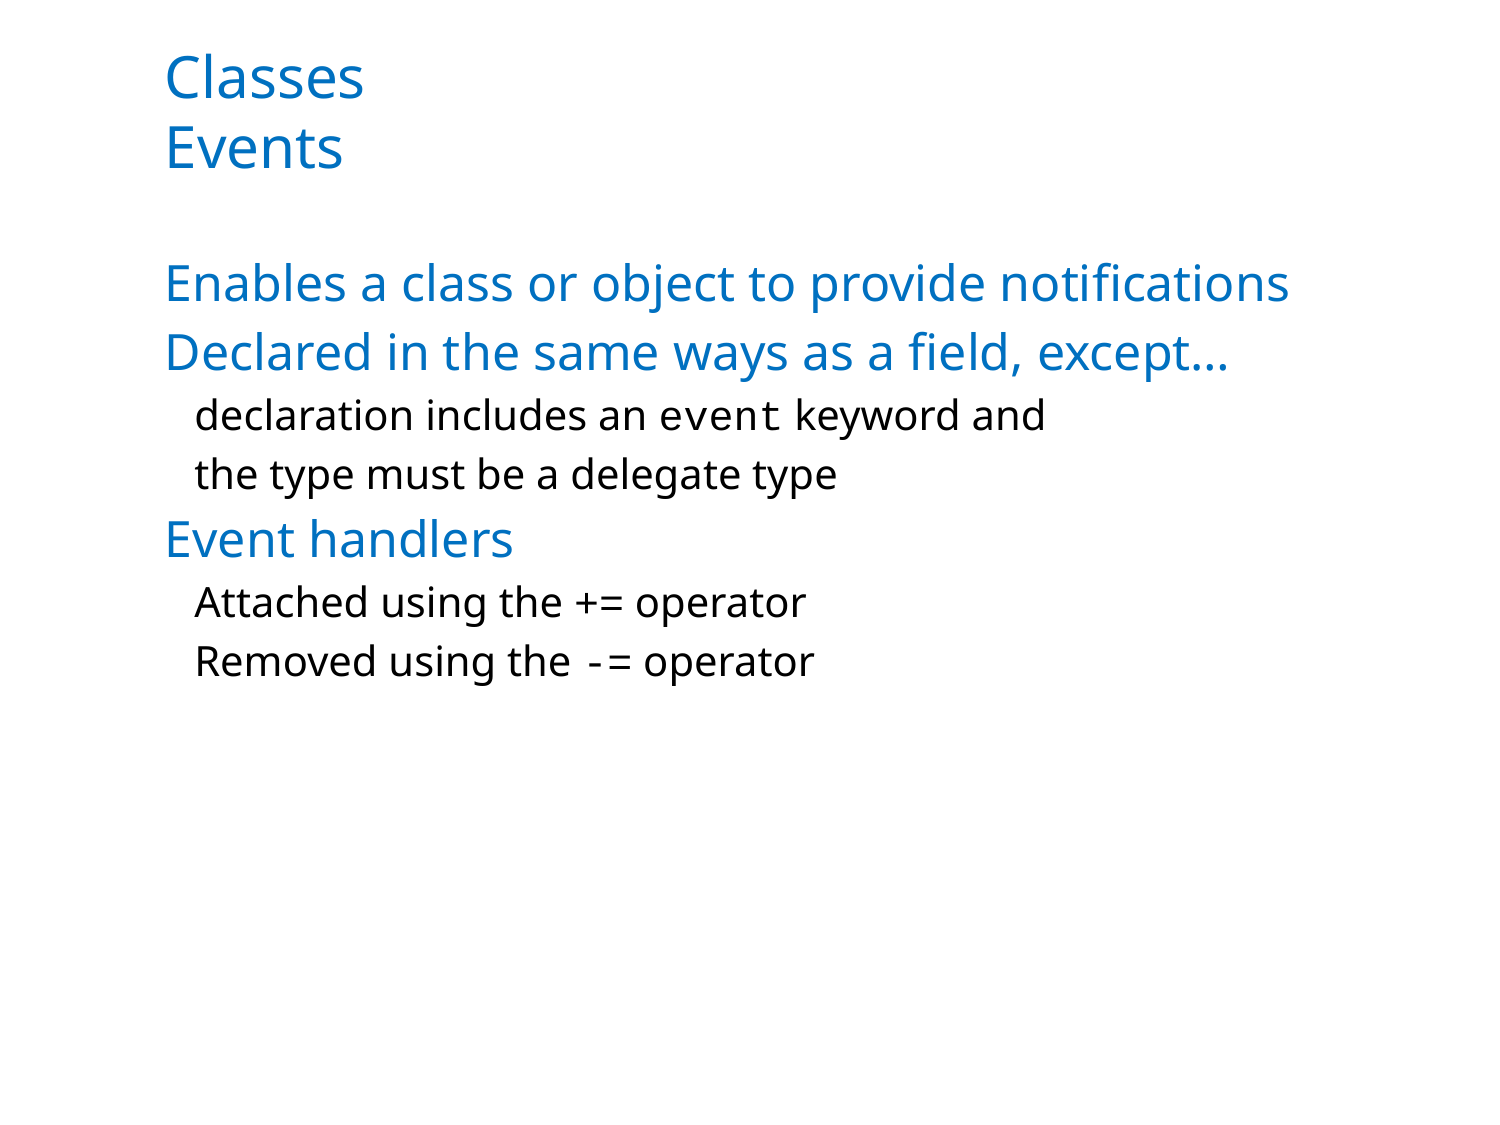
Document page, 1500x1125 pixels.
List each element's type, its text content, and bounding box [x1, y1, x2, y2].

list Enables a class or object to provide notifications Declared in the same ways as a field, except… declaration includes an event keyword and the type must be a delegate type Event handlers Attached using the += operator Removed using the -= operator [150, 243, 1463, 1013]
title Classes Events [150, 24, 1463, 197]
